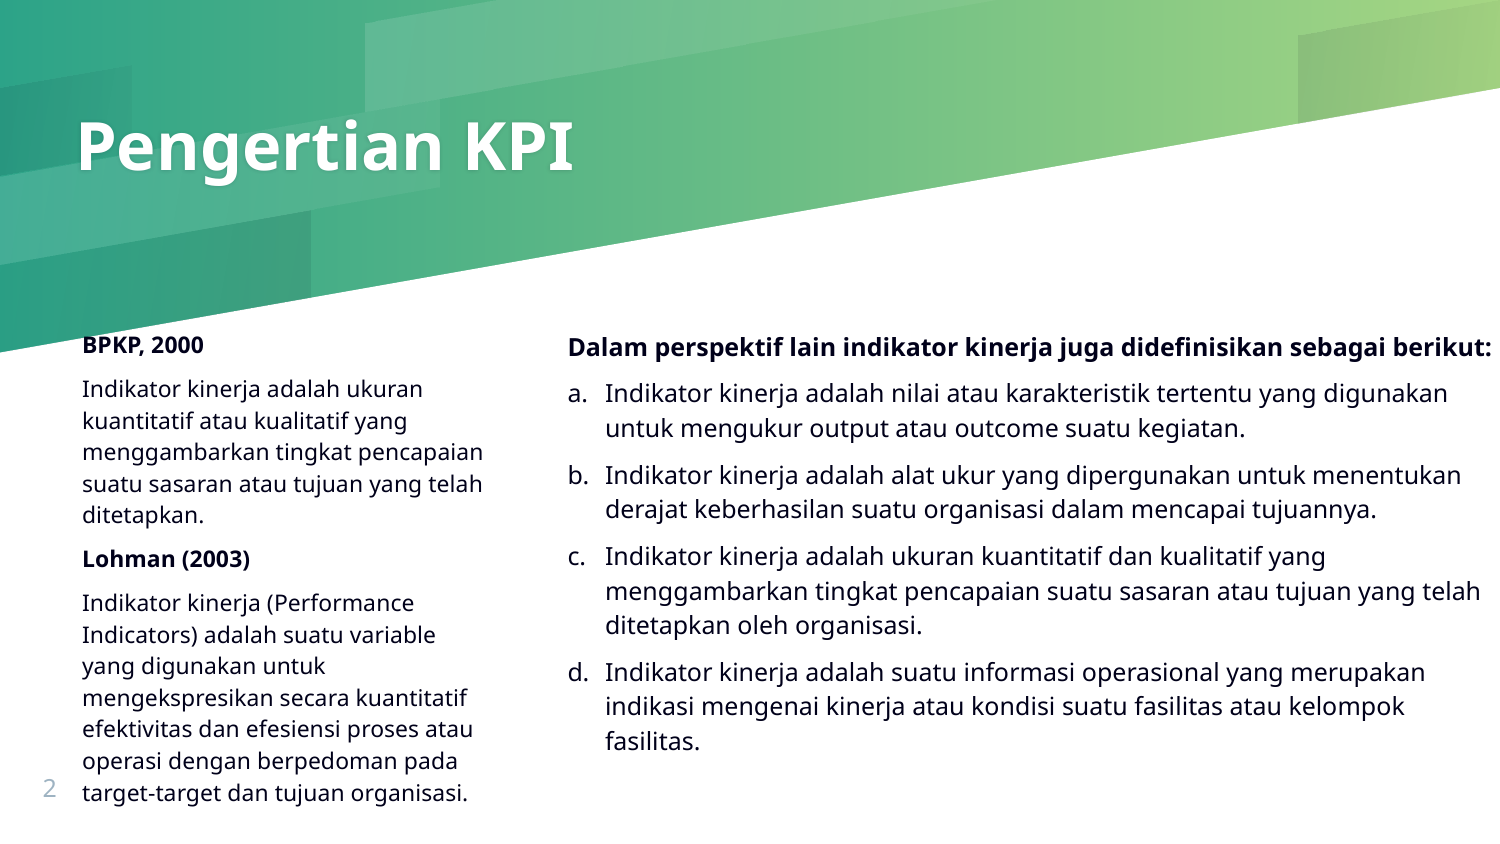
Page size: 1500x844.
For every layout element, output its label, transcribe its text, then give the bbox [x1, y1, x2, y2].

title Pengertian KPI [75, 0, 975, 298]
list BPKP, 2000 Indikator kinerja adalah ukuran kuantitatif atau kualitatif yang menggambarkan tingkat pencapaian suatu sasaran atau tujuan yang telah ditetapkan. Lohman (2003) Indikator kinerja (Performance Indicators) adalah suatu variable yang digunakan untuk mengekspresikan secara kuantitatif efektivitas dan efesiensi proses atau operasi dengan berpedoman pada target-target dan tujuan organisasi. [82, 326, 492, 822]
text_box Dalam perspektif lain indikator kinerja juga didefinisikan sebagai berikut: Indikator kinerja adalah nilai atau karakteristik tertentu yang digunakan untuk mengukur output atau outcome suatu kegiatan. Indikator kinerja adalah alat ukur yang dipergunakan untuk menentukan derajat keberhasilan suatu organisasi dalam mencapai tujuannya. Indikator kinerja adalah ukuran kuantitatif dan kualitatif yang menggambarkan tingkat pencapaian suatu sasaran atau tujuan yang telah ditetapkan oleh organisasi. Indikator kinerja adalah suatu informasi operasional yang merupakan indikasi mengenai kinerja atau kondisi suatu fasilitas atau kelompok fasilitas. [567, 326, 1500, 822]
slide_number 2 [42, 766, 122, 807]
